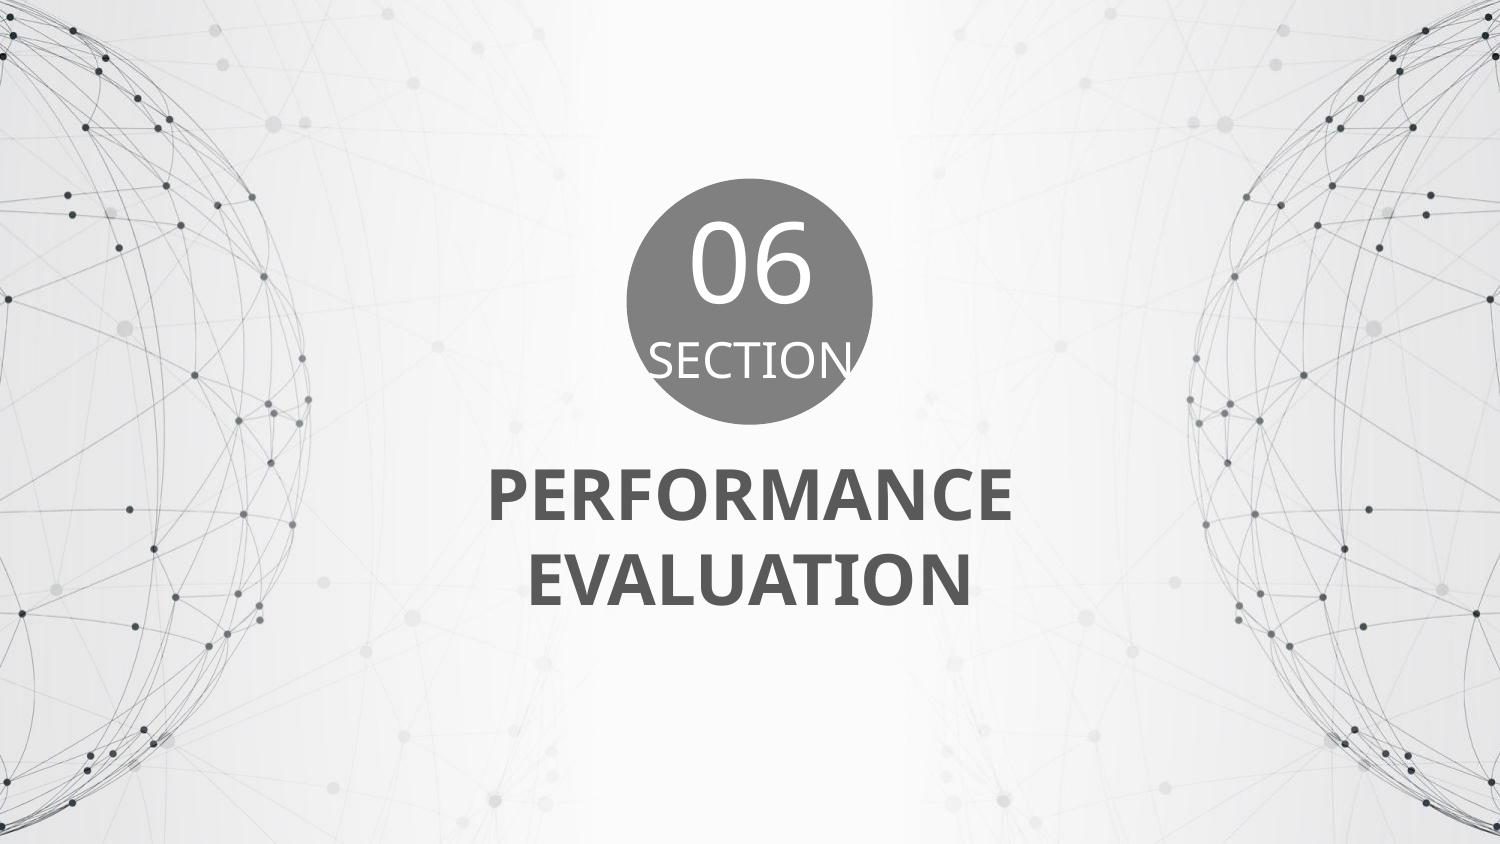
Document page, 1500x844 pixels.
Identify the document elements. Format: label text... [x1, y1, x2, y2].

text_box [667, 395, 832, 426]
text_box 06 SECTION [609, 258, 894, 395]
picture [0, 0, 1500, 844]
text_box PERFORMANCE EVALUATION [376, 444, 1124, 626]
text_box [633, 177, 866, 258]
